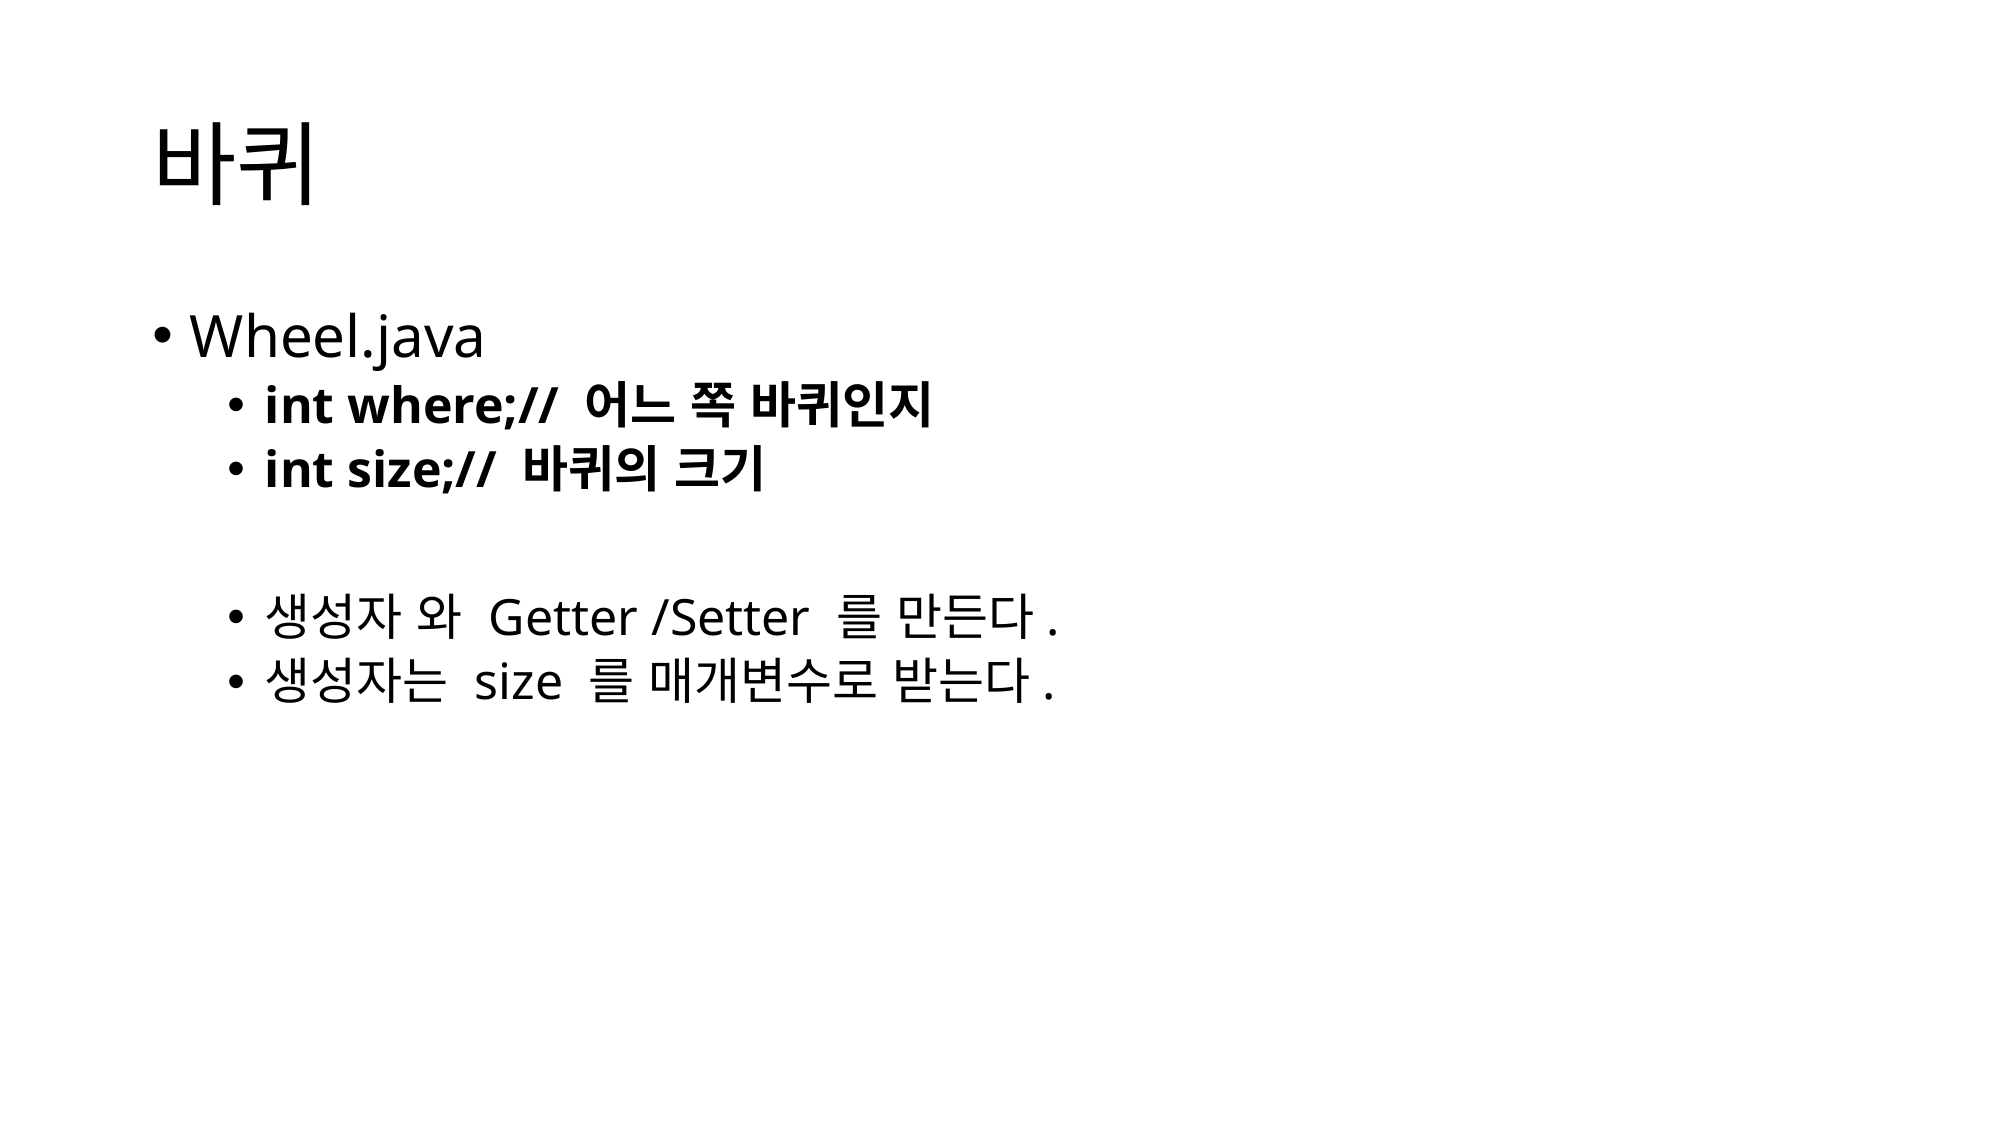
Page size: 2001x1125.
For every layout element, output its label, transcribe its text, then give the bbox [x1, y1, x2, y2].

title 바퀴 [137, 59, 1863, 278]
list Wheel.java int where;// 어느 쪽 바퀴인지 int size;// 바퀴의 크기 생성자 와 Getter /Setter 를 만든다. 생성자는 size 를 매개변수로 받는다. [137, 299, 1863, 1014]
